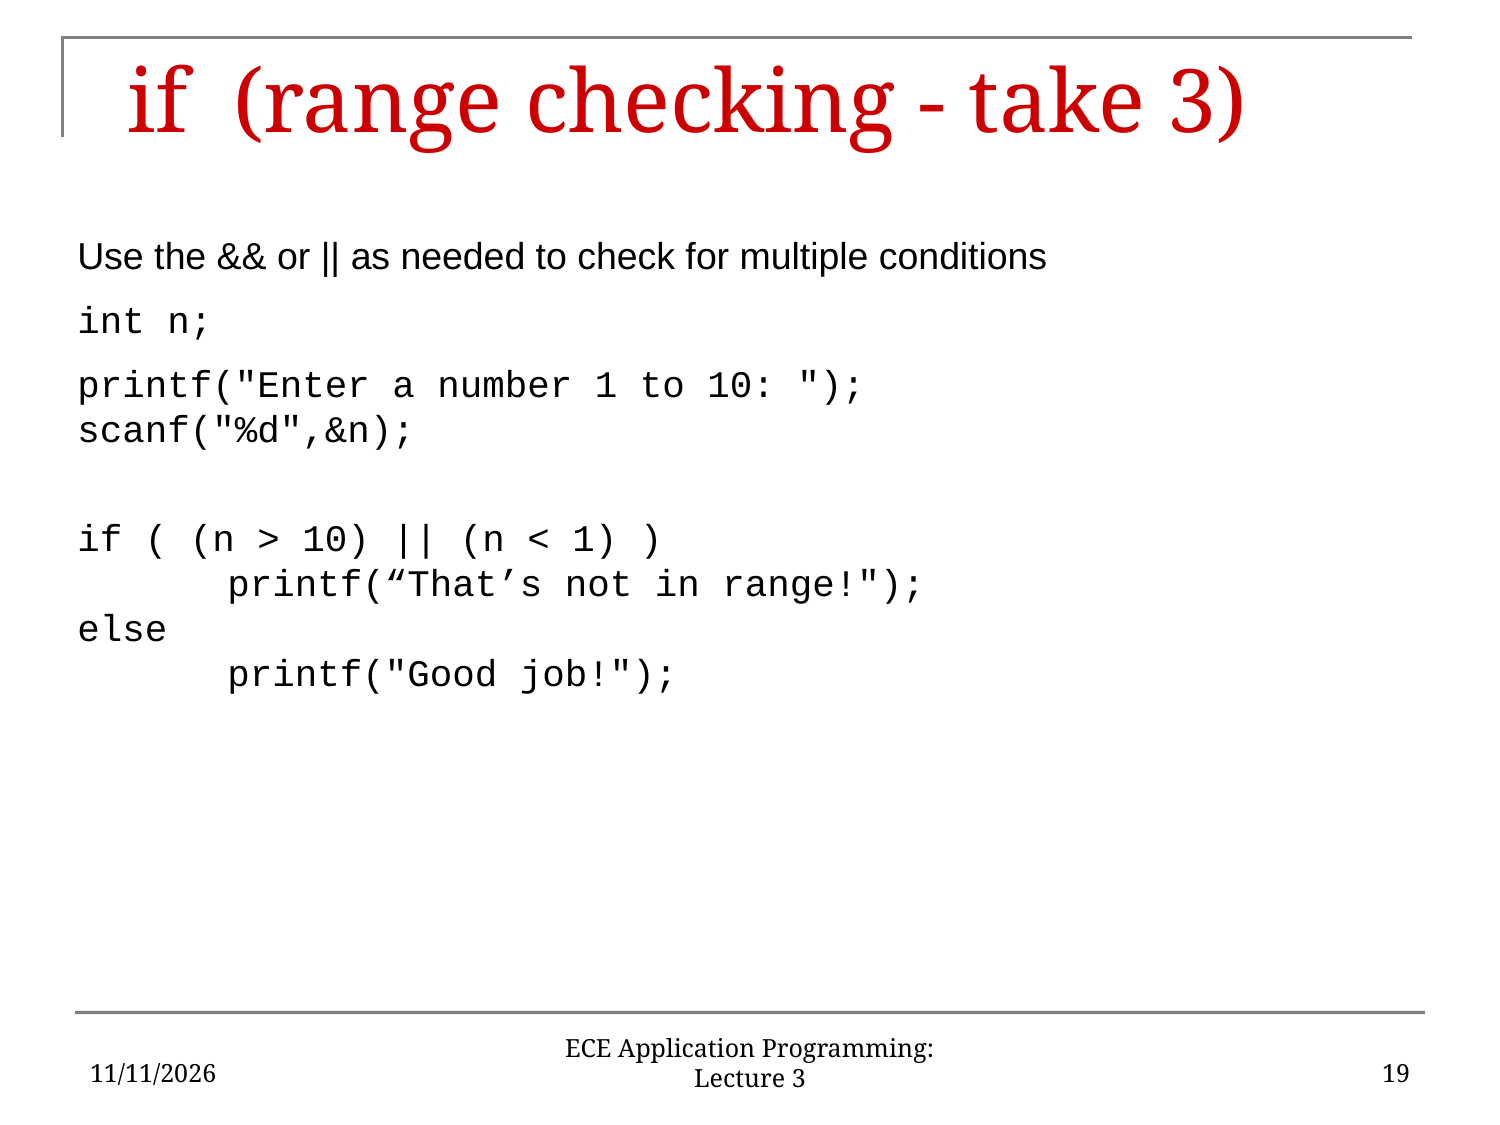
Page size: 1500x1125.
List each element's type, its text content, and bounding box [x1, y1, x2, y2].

text_box Use the && or || as needed to check for multiple conditions int n; printf("Enter a number 1 to 10: "); scanf("%d",&n); if ( (n > 10) || (n < 1) ) printf(“That’s not in range!"); else printf("Good job!"); [62, 224, 1450, 746]
footer ECE Application Programming: Lecture 3 [512, 1024, 988, 1101]
slide_number 19 [1074, 1023, 1426, 1100]
title if (range checking - take 3) [112, 37, 1388, 224]
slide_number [74, 1023, 426, 1100]
